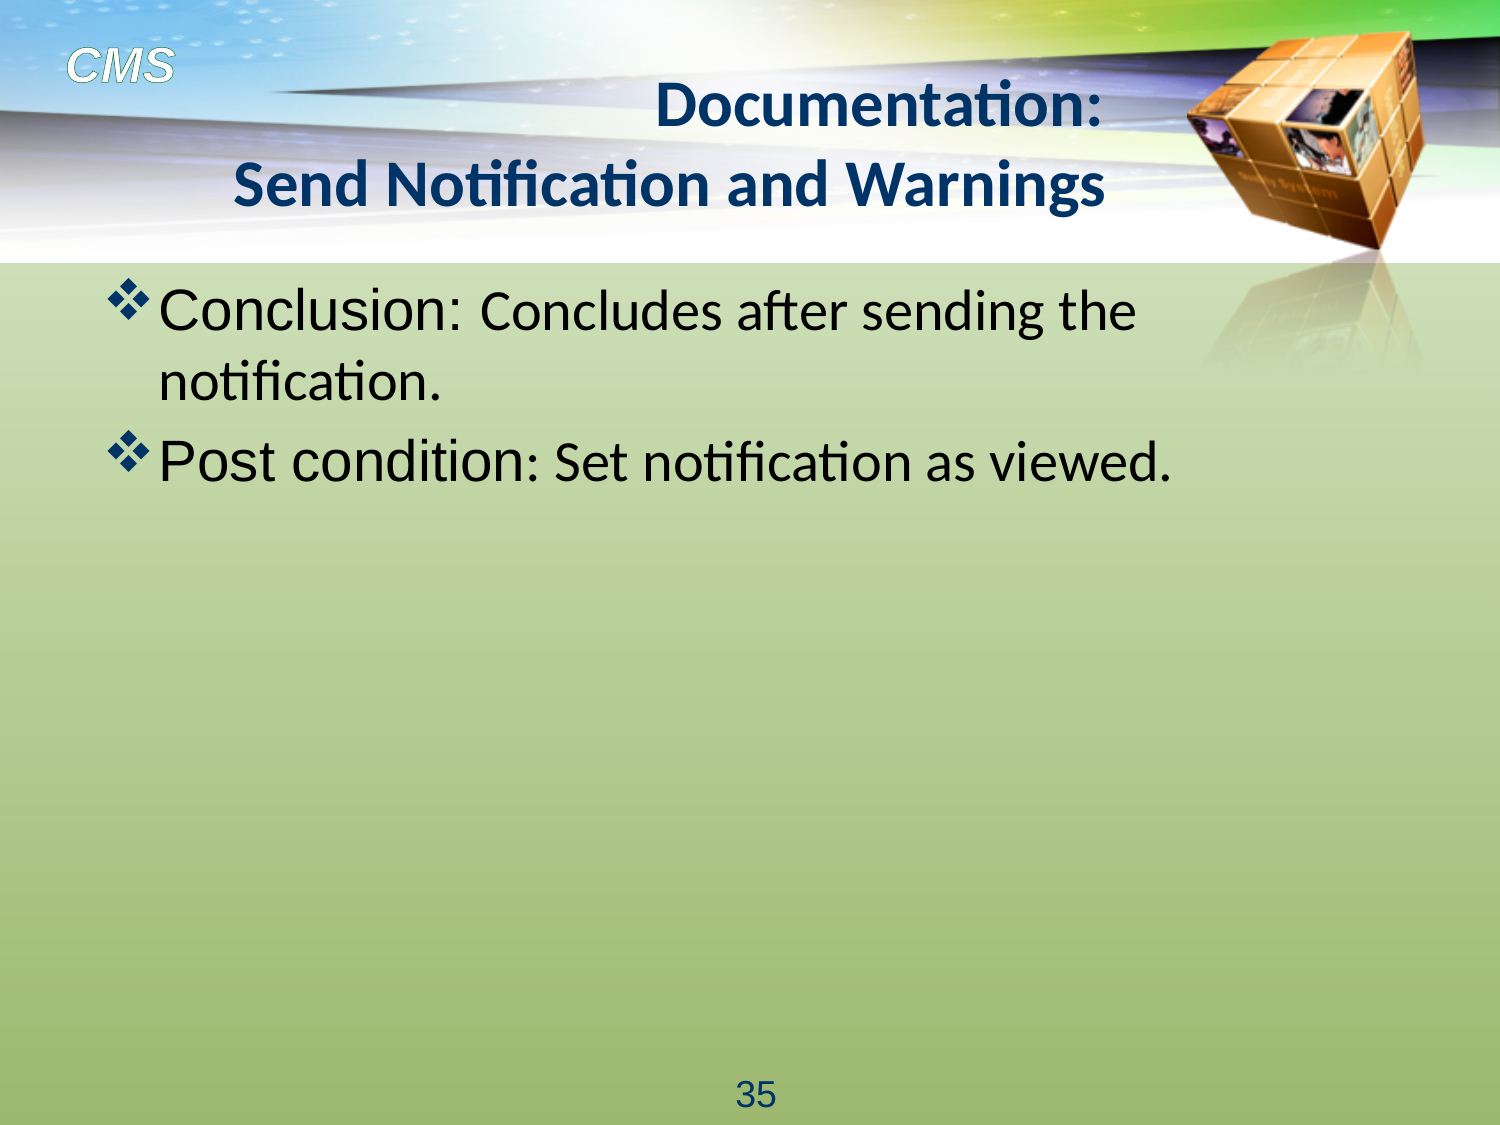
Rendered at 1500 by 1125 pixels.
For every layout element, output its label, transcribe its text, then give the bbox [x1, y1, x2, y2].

list Conclusion: Concludes after sending the notification. Post condition: Set notification as viewed. [87, 264, 1432, 1038]
title Documentation: Send Notification and Warnings [87, 99, 1138, 181]
slide_number 35 [687, 1062, 826, 1106]
picture [0, 0, 1500, 264]
